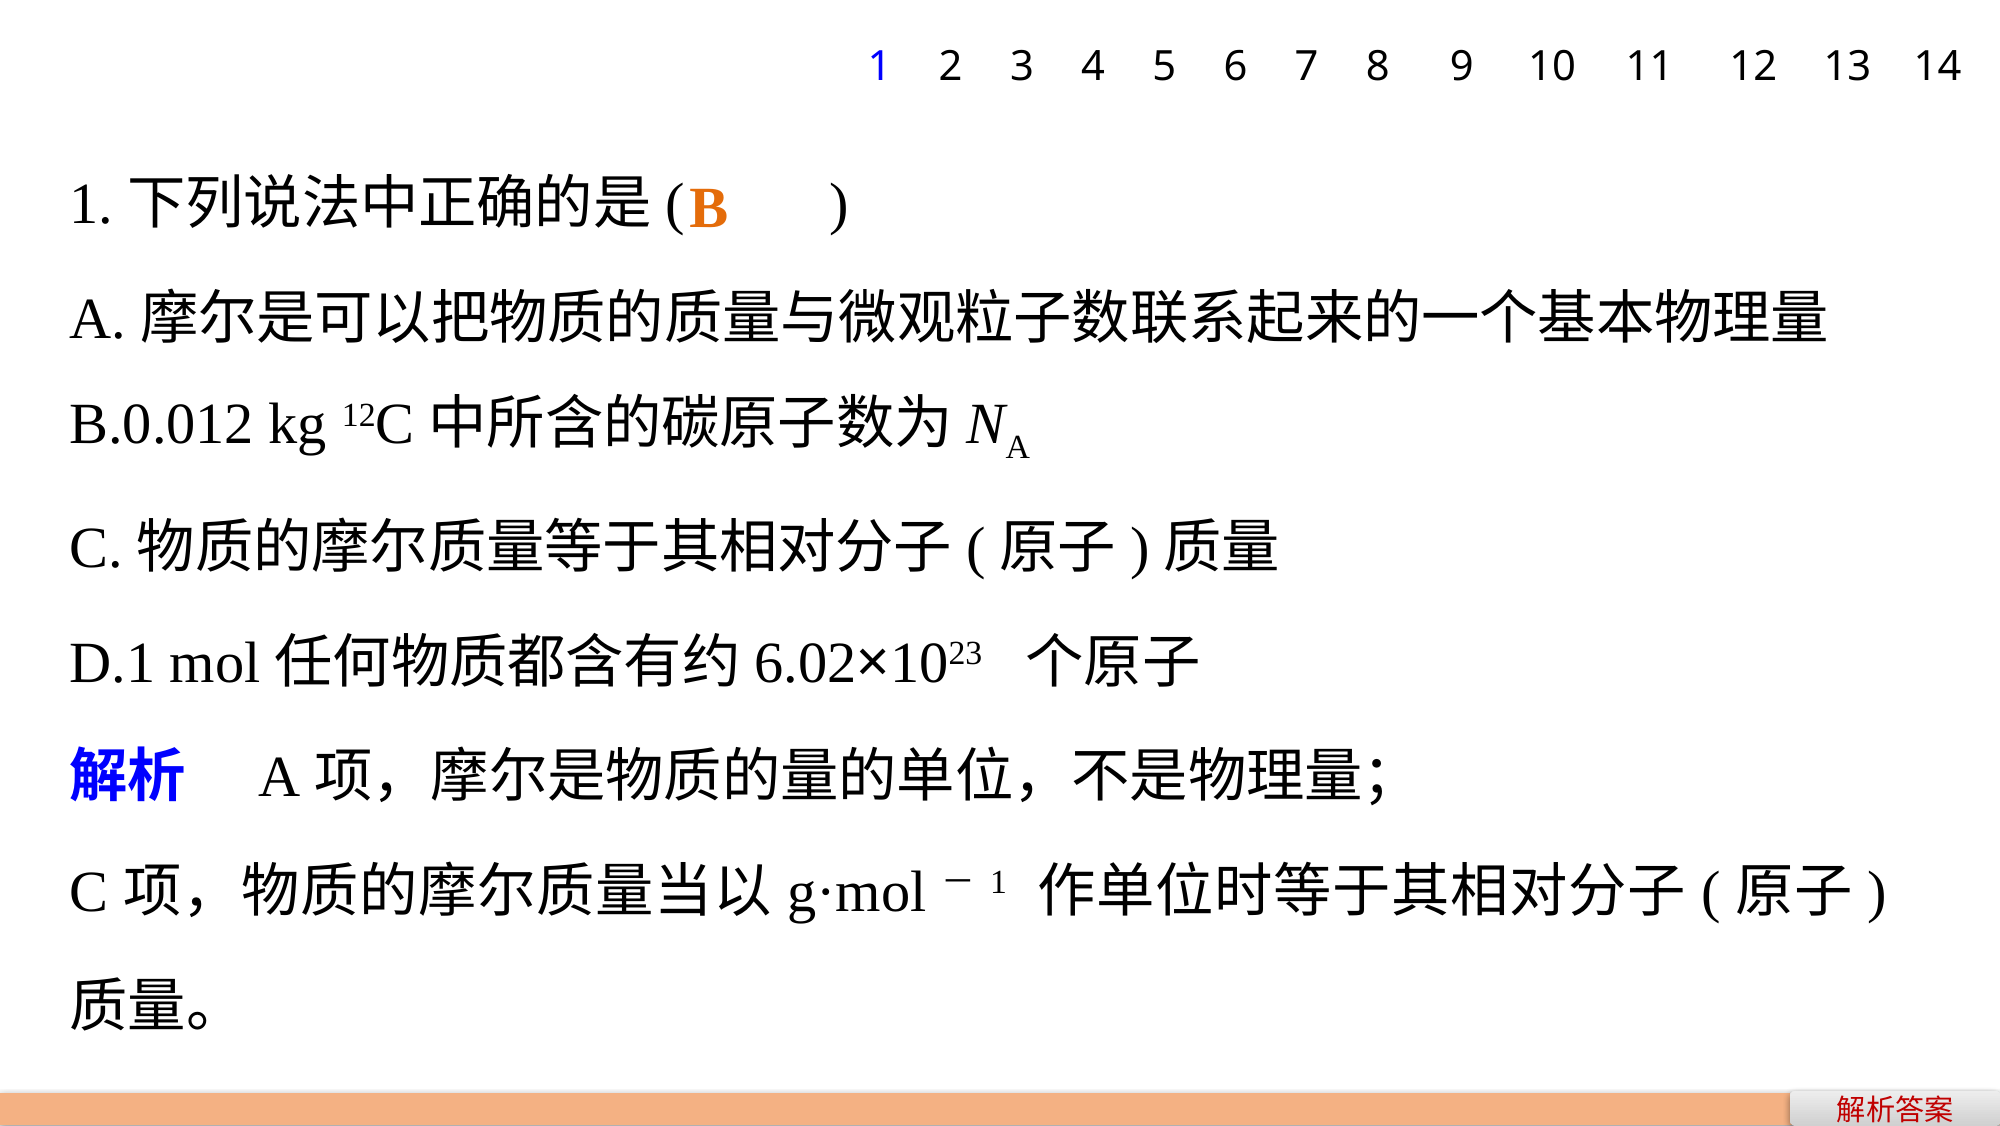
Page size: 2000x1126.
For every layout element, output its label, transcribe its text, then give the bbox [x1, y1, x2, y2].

text_box 14 [1903, 16, 1982, 112]
text_box 9 [1421, 16, 1494, 112]
text_box 解析答案 [1788, 1089, 2000, 1126]
text_box 13 [1809, 16, 1892, 112]
text_box 12 [1705, 16, 1798, 112]
text_box 6 [1208, 16, 1268, 112]
text_box 10 [1505, 16, 1597, 112]
text_box 11 [1608, 16, 1694, 112]
text_box 8 [1350, 16, 1410, 112]
text_box 2 [923, 16, 983, 112]
text_box B [674, 127, 744, 247]
text_box [0, 1092, 1787, 1126]
text_box 4 [1065, 16, 1126, 112]
text_box 1.下列说法中正确的是( ) A.摩尔是可以把物质的质量与微观粒子数联系起来的一个基本物理量 B.0.012 kg 12C中所含的碳原子数为NA C.物质的摩尔质量等于其相对分子(原子)质量 D.1 mol任何物质都含有约6.02×1023 个原子 解析 A项，摩尔是物质的量的单位，不是物理量； C项，物质的摩尔质量当以g·mol－1 作单位时等于其相对分子(原子)质量。 [54, 113, 1916, 1045]
text_box 1 [852, 16, 912, 112]
text_box 7 [1279, 16, 1339, 112]
text_box 3 [994, 16, 1054, 112]
text_box 5 [1137, 16, 1197, 112]
